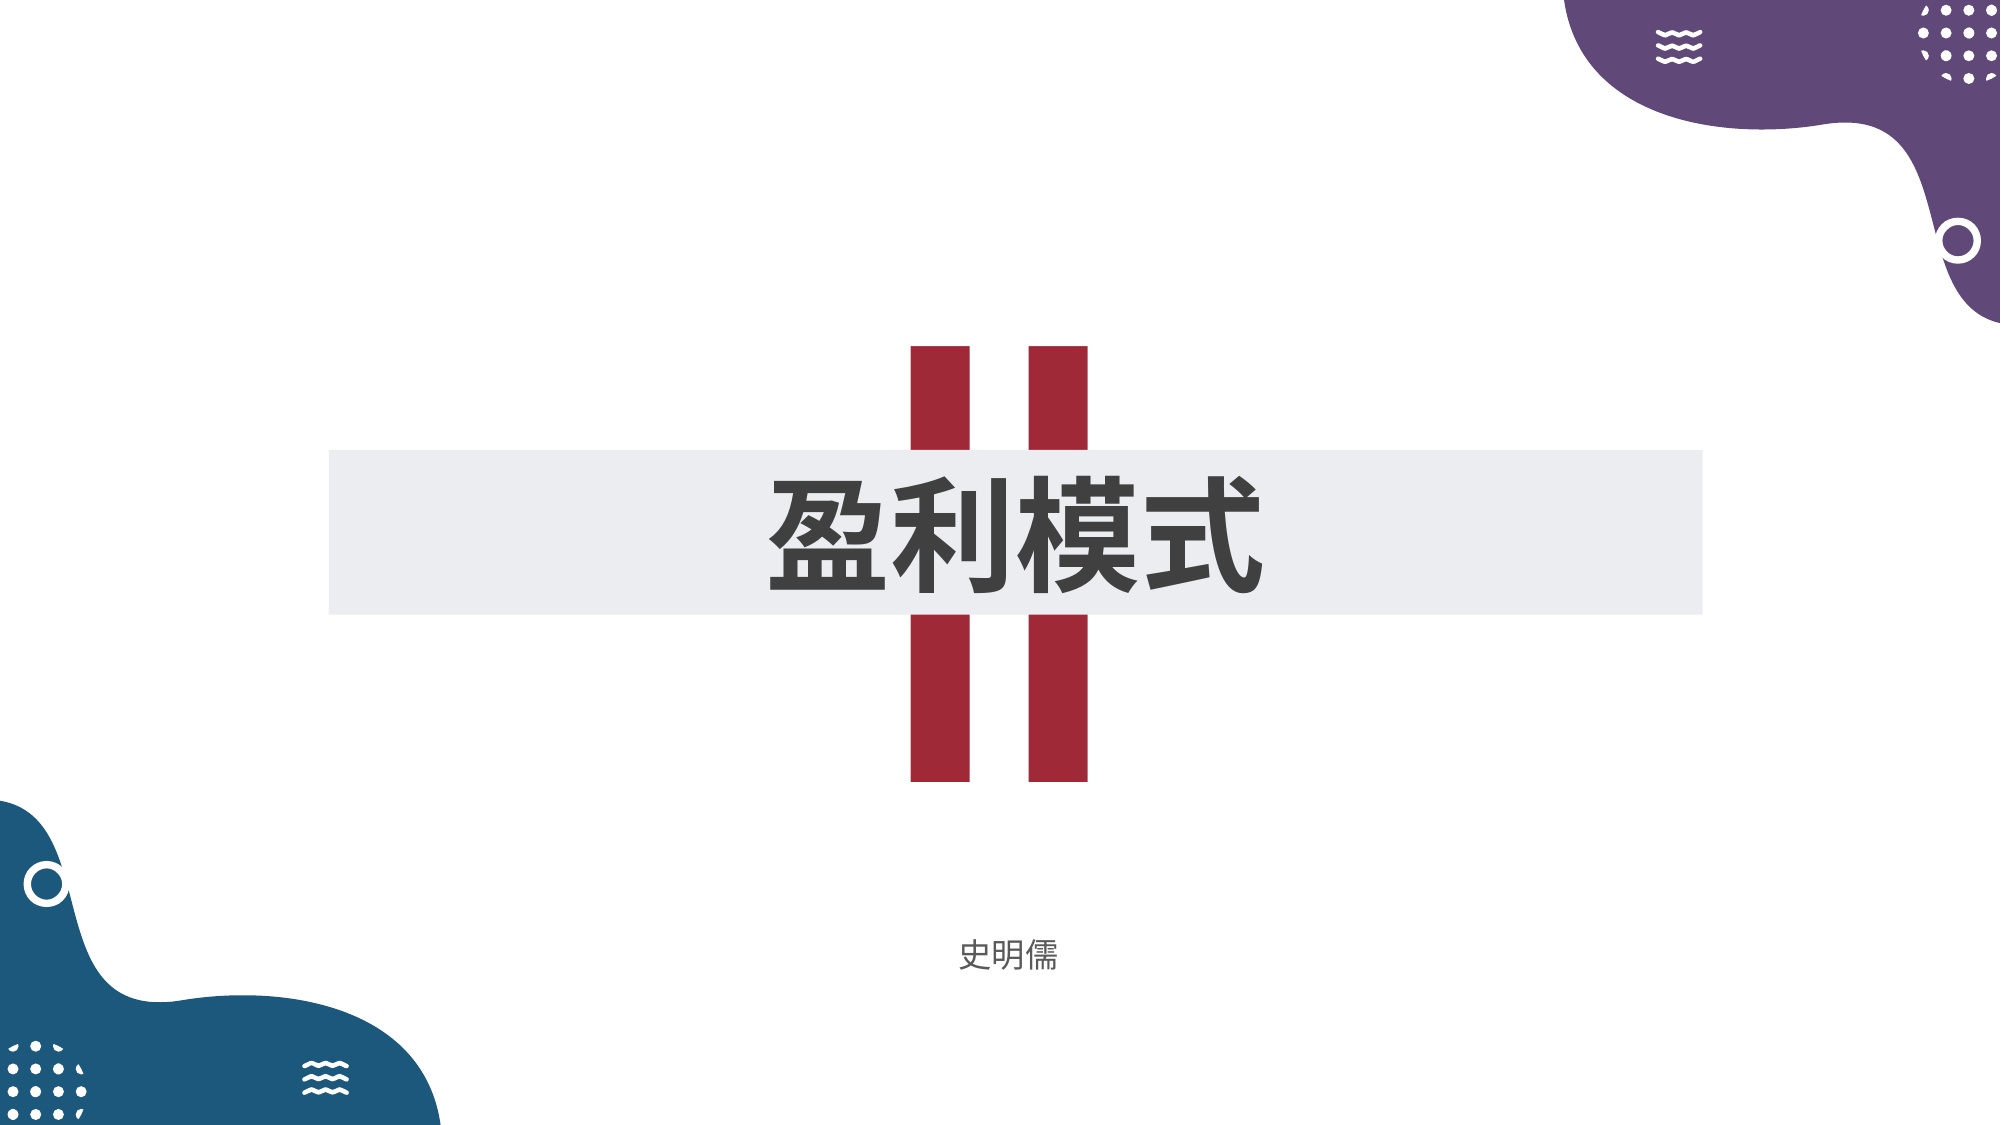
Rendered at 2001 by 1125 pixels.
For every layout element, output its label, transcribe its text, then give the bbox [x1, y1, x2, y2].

text_box 史明儒 [720, 907, 1297, 982]
text_box 盈利模式 [328, 449, 1703, 615]
text_box Ⅱ [837, 177, 1162, 449]
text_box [0, 800, 441, 1125]
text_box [1563, 0, 2000, 325]
text_box Ⅱ [837, 615, 1162, 907]
